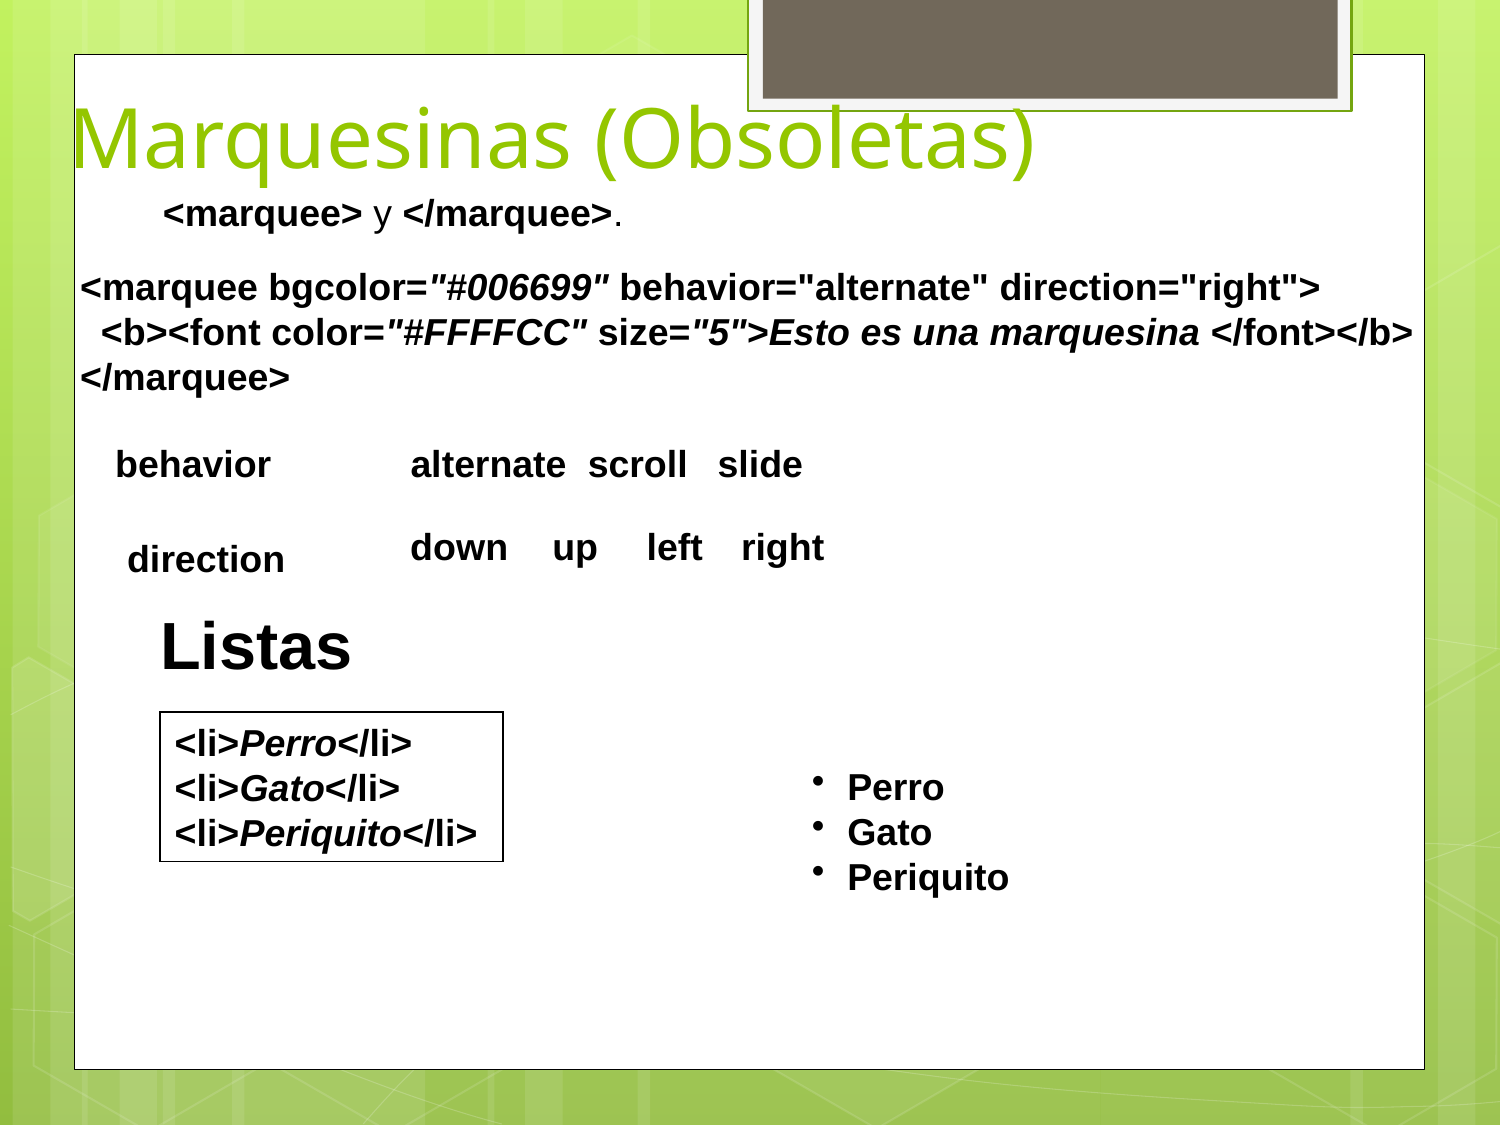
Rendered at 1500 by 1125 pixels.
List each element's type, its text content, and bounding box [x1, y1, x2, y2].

text_box <li>Perro</li> <li>Gato</li> <li>Periquito</li> [159, 712, 504, 862]
title Marquesinas (Obsoletas) [53, 65, 1404, 194]
text_box alternate [395, 432, 573, 493]
text_box <marquee> y </marquee>. [148, 181, 639, 242]
text_box Listas [145, 595, 465, 691]
text_box slide [702, 432, 829, 493]
text_box down [395, 515, 534, 576]
text_box up [537, 515, 624, 576]
text_box behavior [100, 432, 297, 493]
text_box direction [112, 527, 311, 587]
text_box Perro Gato Periquito [797, 710, 1034, 951]
text_box right [726, 515, 851, 576]
text_box left [631, 515, 726, 576]
text_box <marquee bgcolor="#006699" behavior="alternate" direction="right"> <b><font color="#FFFFCC" size="5">Esto es una marquesina </font></b> </marquee> [65, 255, 1439, 406]
text_box scroll [573, 432, 702, 493]
